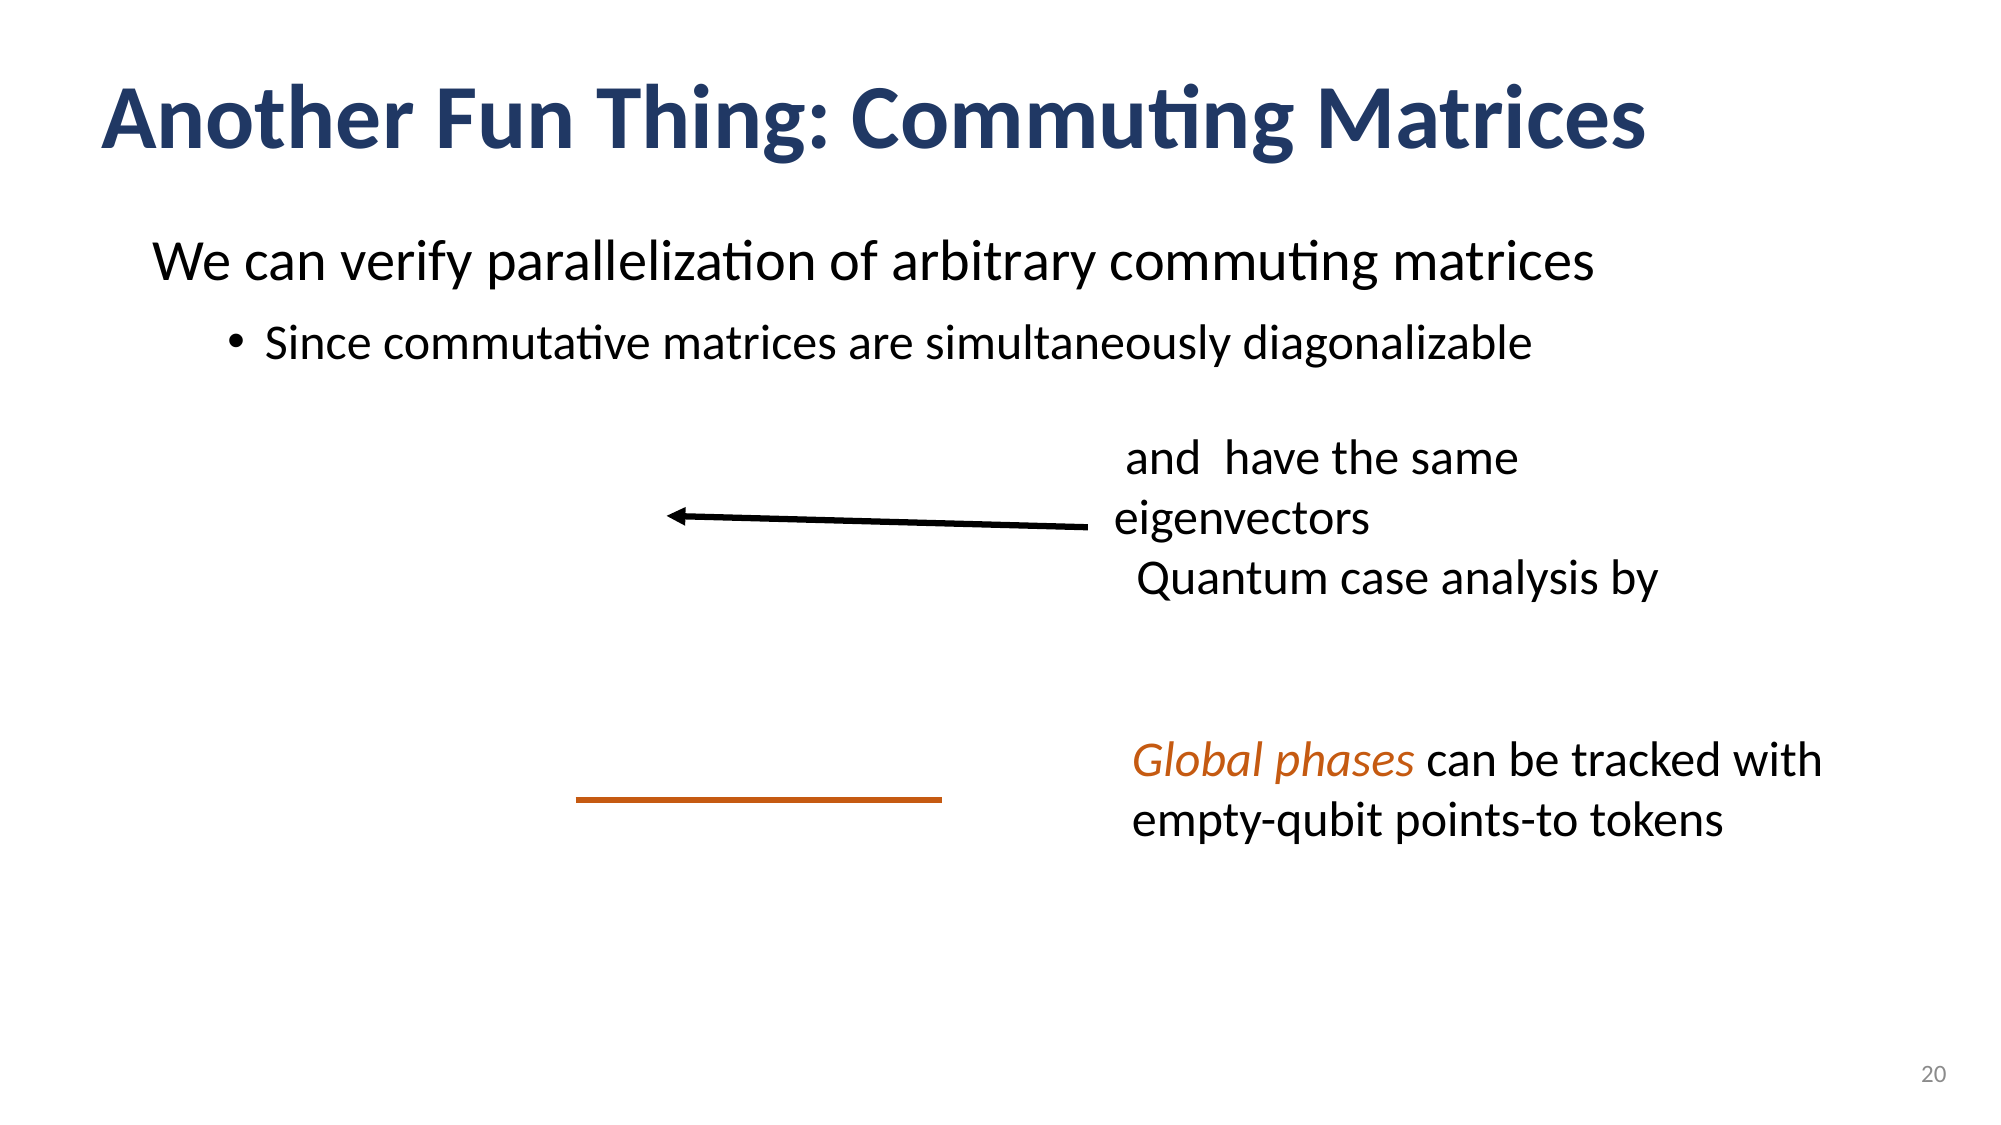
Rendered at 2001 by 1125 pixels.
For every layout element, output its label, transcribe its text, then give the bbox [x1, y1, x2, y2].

title Another Fun Thing: Commuting Matrices [86, 43, 1914, 194]
text_box [1213, 208, 1792, 593]
slide_number 20 [1844, 1042, 1962, 1103]
text_box Global phases can be tracked with empty-qubit points-to tokens [1117, 718, 1863, 854]
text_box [666, 515, 1088, 528]
